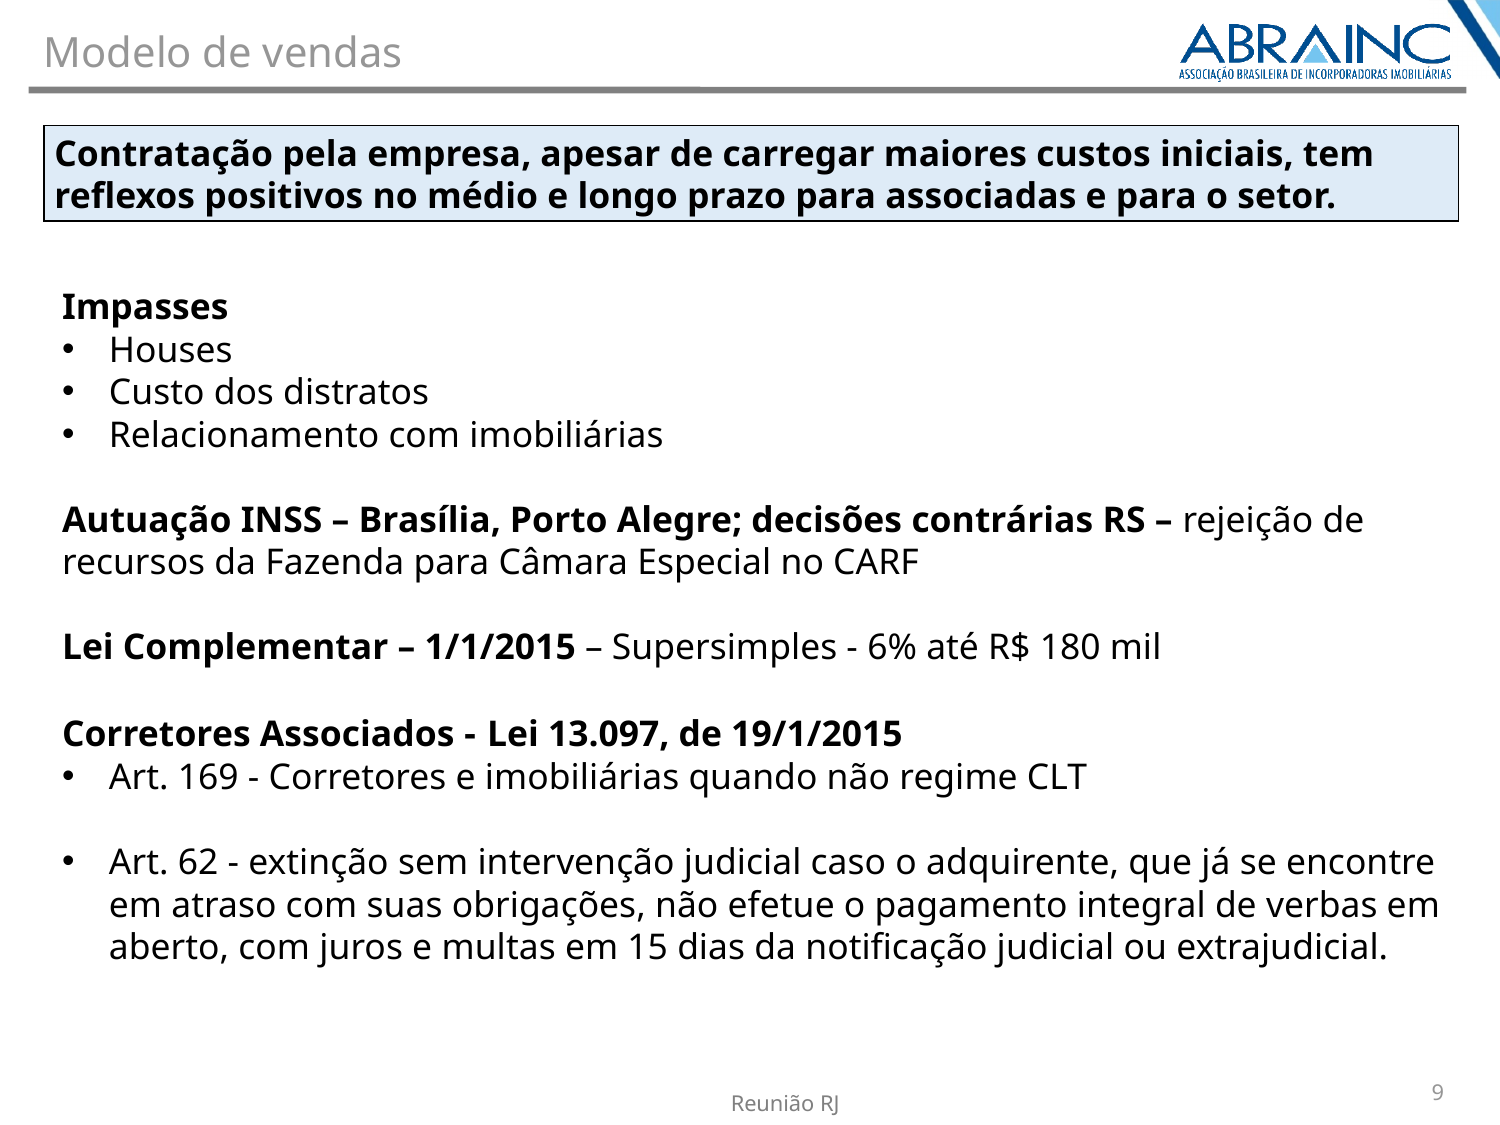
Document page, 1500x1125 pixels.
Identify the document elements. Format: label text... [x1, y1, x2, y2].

title Modelo de vendas [29, 0, 1429, 157]
text_box 9 [1198, 1070, 1459, 1114]
text_box Reunião RJ [655, 1081, 916, 1125]
picture [1175, 0, 1500, 83]
text_box Contratação pela empresa, apesar de carregar maiores custos iniciais, tem reflexos positivos no médio e longo prazo para associadas e para o setor. [43, 125, 1459, 221]
text_box Impasses Houses Custo dos distratos Relacionamento com imobiliárias Autuação INSS – Brasília, Porto Alegre; decisões contrárias RS – rejeição de recursos da Fazenda para Câmara Especial no CARF Lei Complementar – 1/1/2015 – Supersimples - 6% até R$ 180 mil Corretores Associados - Lei 13.097, de 19/1/2015 Art. 169 - Corretores e imobiliárias quando não regime CLT Art. 62 - extinção sem intervenção judicial caso o adquirente, que já se encontre em atraso com suas obrigações, não efetue o pagamento integral de verbas em aberto, com juros e multas em 15 dias da notificação judicial ou extrajudicial. [51, 66, 1467, 1058]
